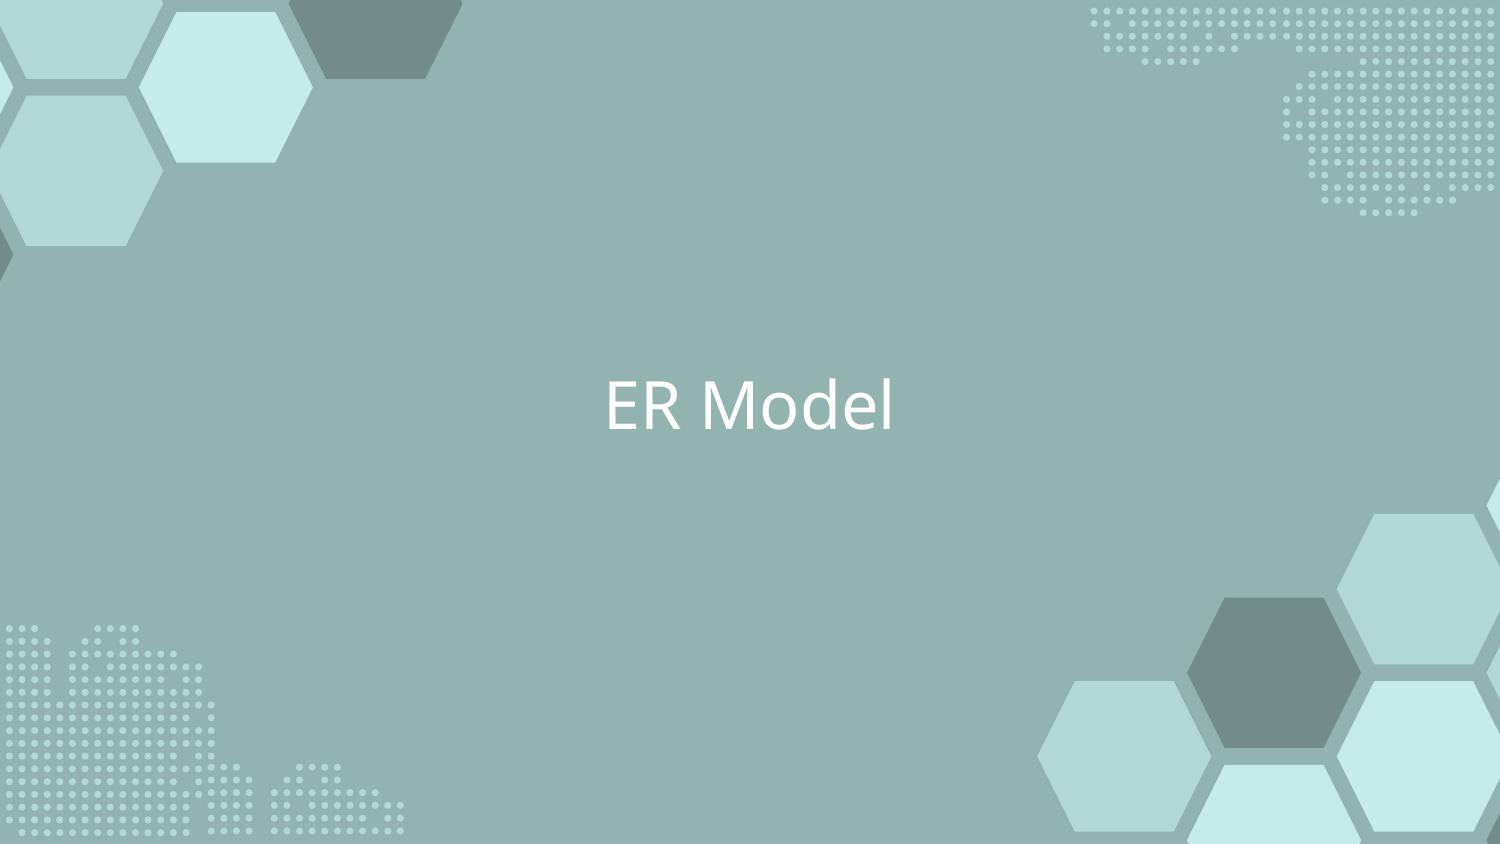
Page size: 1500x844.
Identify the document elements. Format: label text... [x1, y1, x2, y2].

subtitle ER Model [190, 347, 1310, 461]
